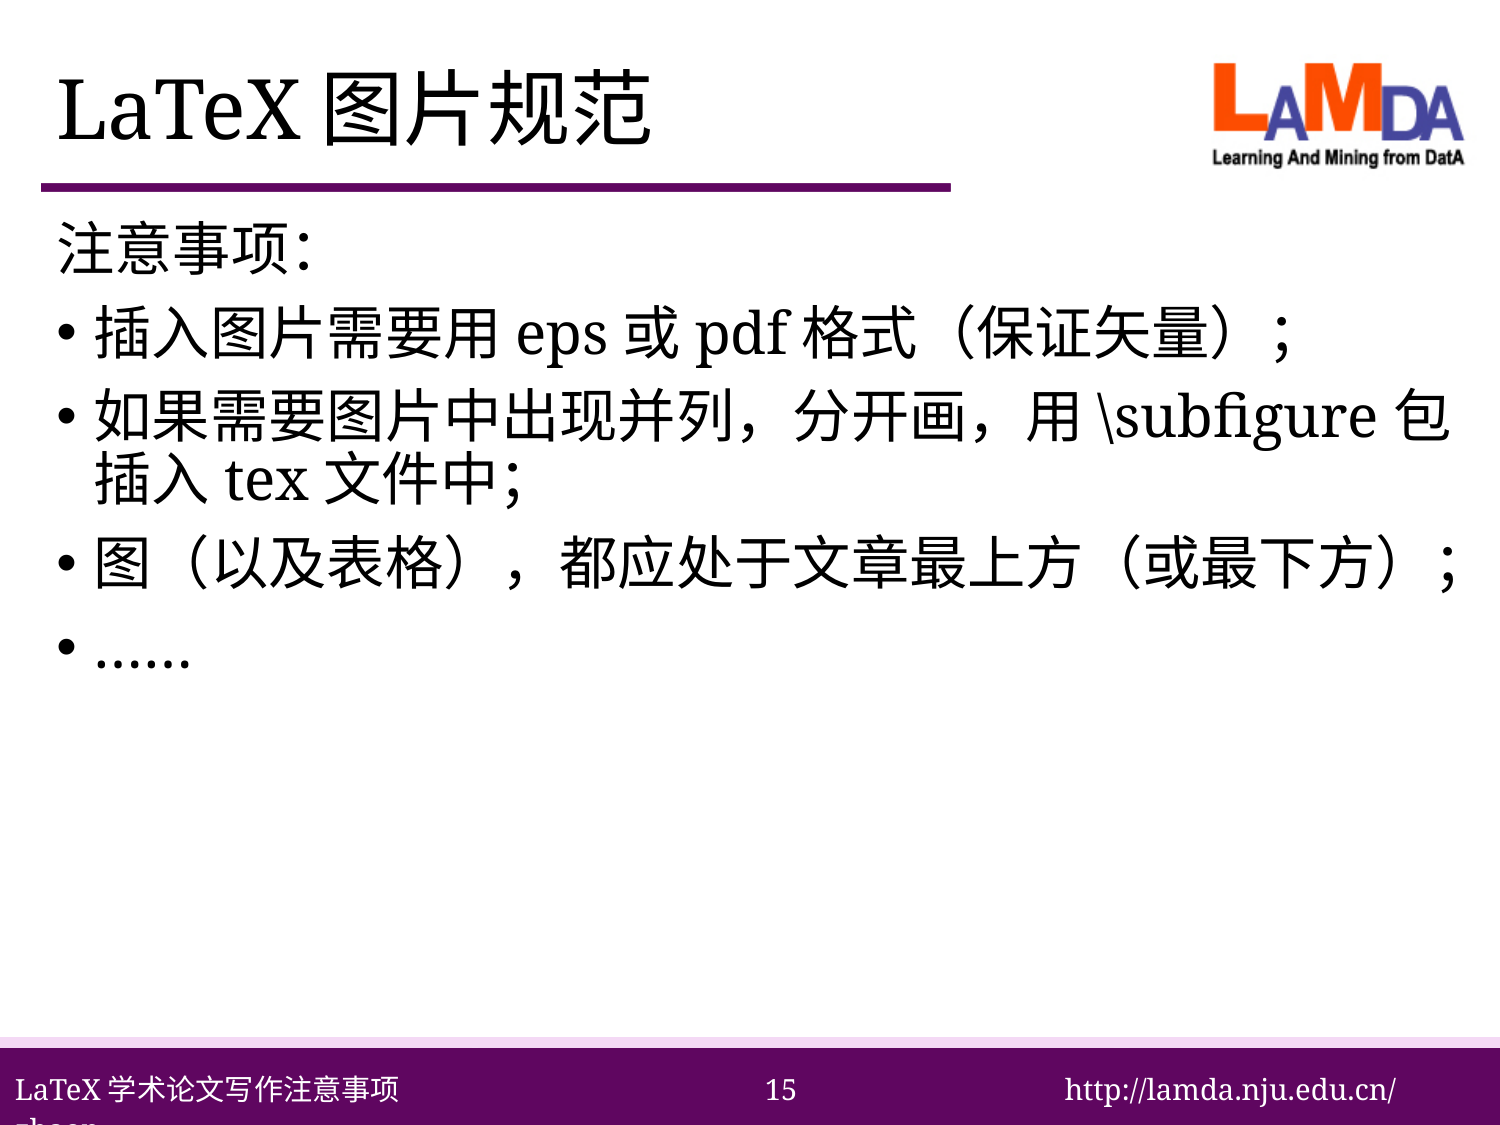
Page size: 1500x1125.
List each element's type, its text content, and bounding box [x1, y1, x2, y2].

list 注意事项： 插入图片需要用eps或pdf格式（保证矢量）； 如果需要图片中出现并列，分开画，用\subfigure包插入tex文件中； 图（以及表格），都应处于文章最上方（或最下方）； …… [41, 212, 1475, 1028]
picture [1200, 54, 1481, 188]
title LaTeX图片规范 [40, 52, 1146, 173]
picture [0, 1048, 1500, 1125]
